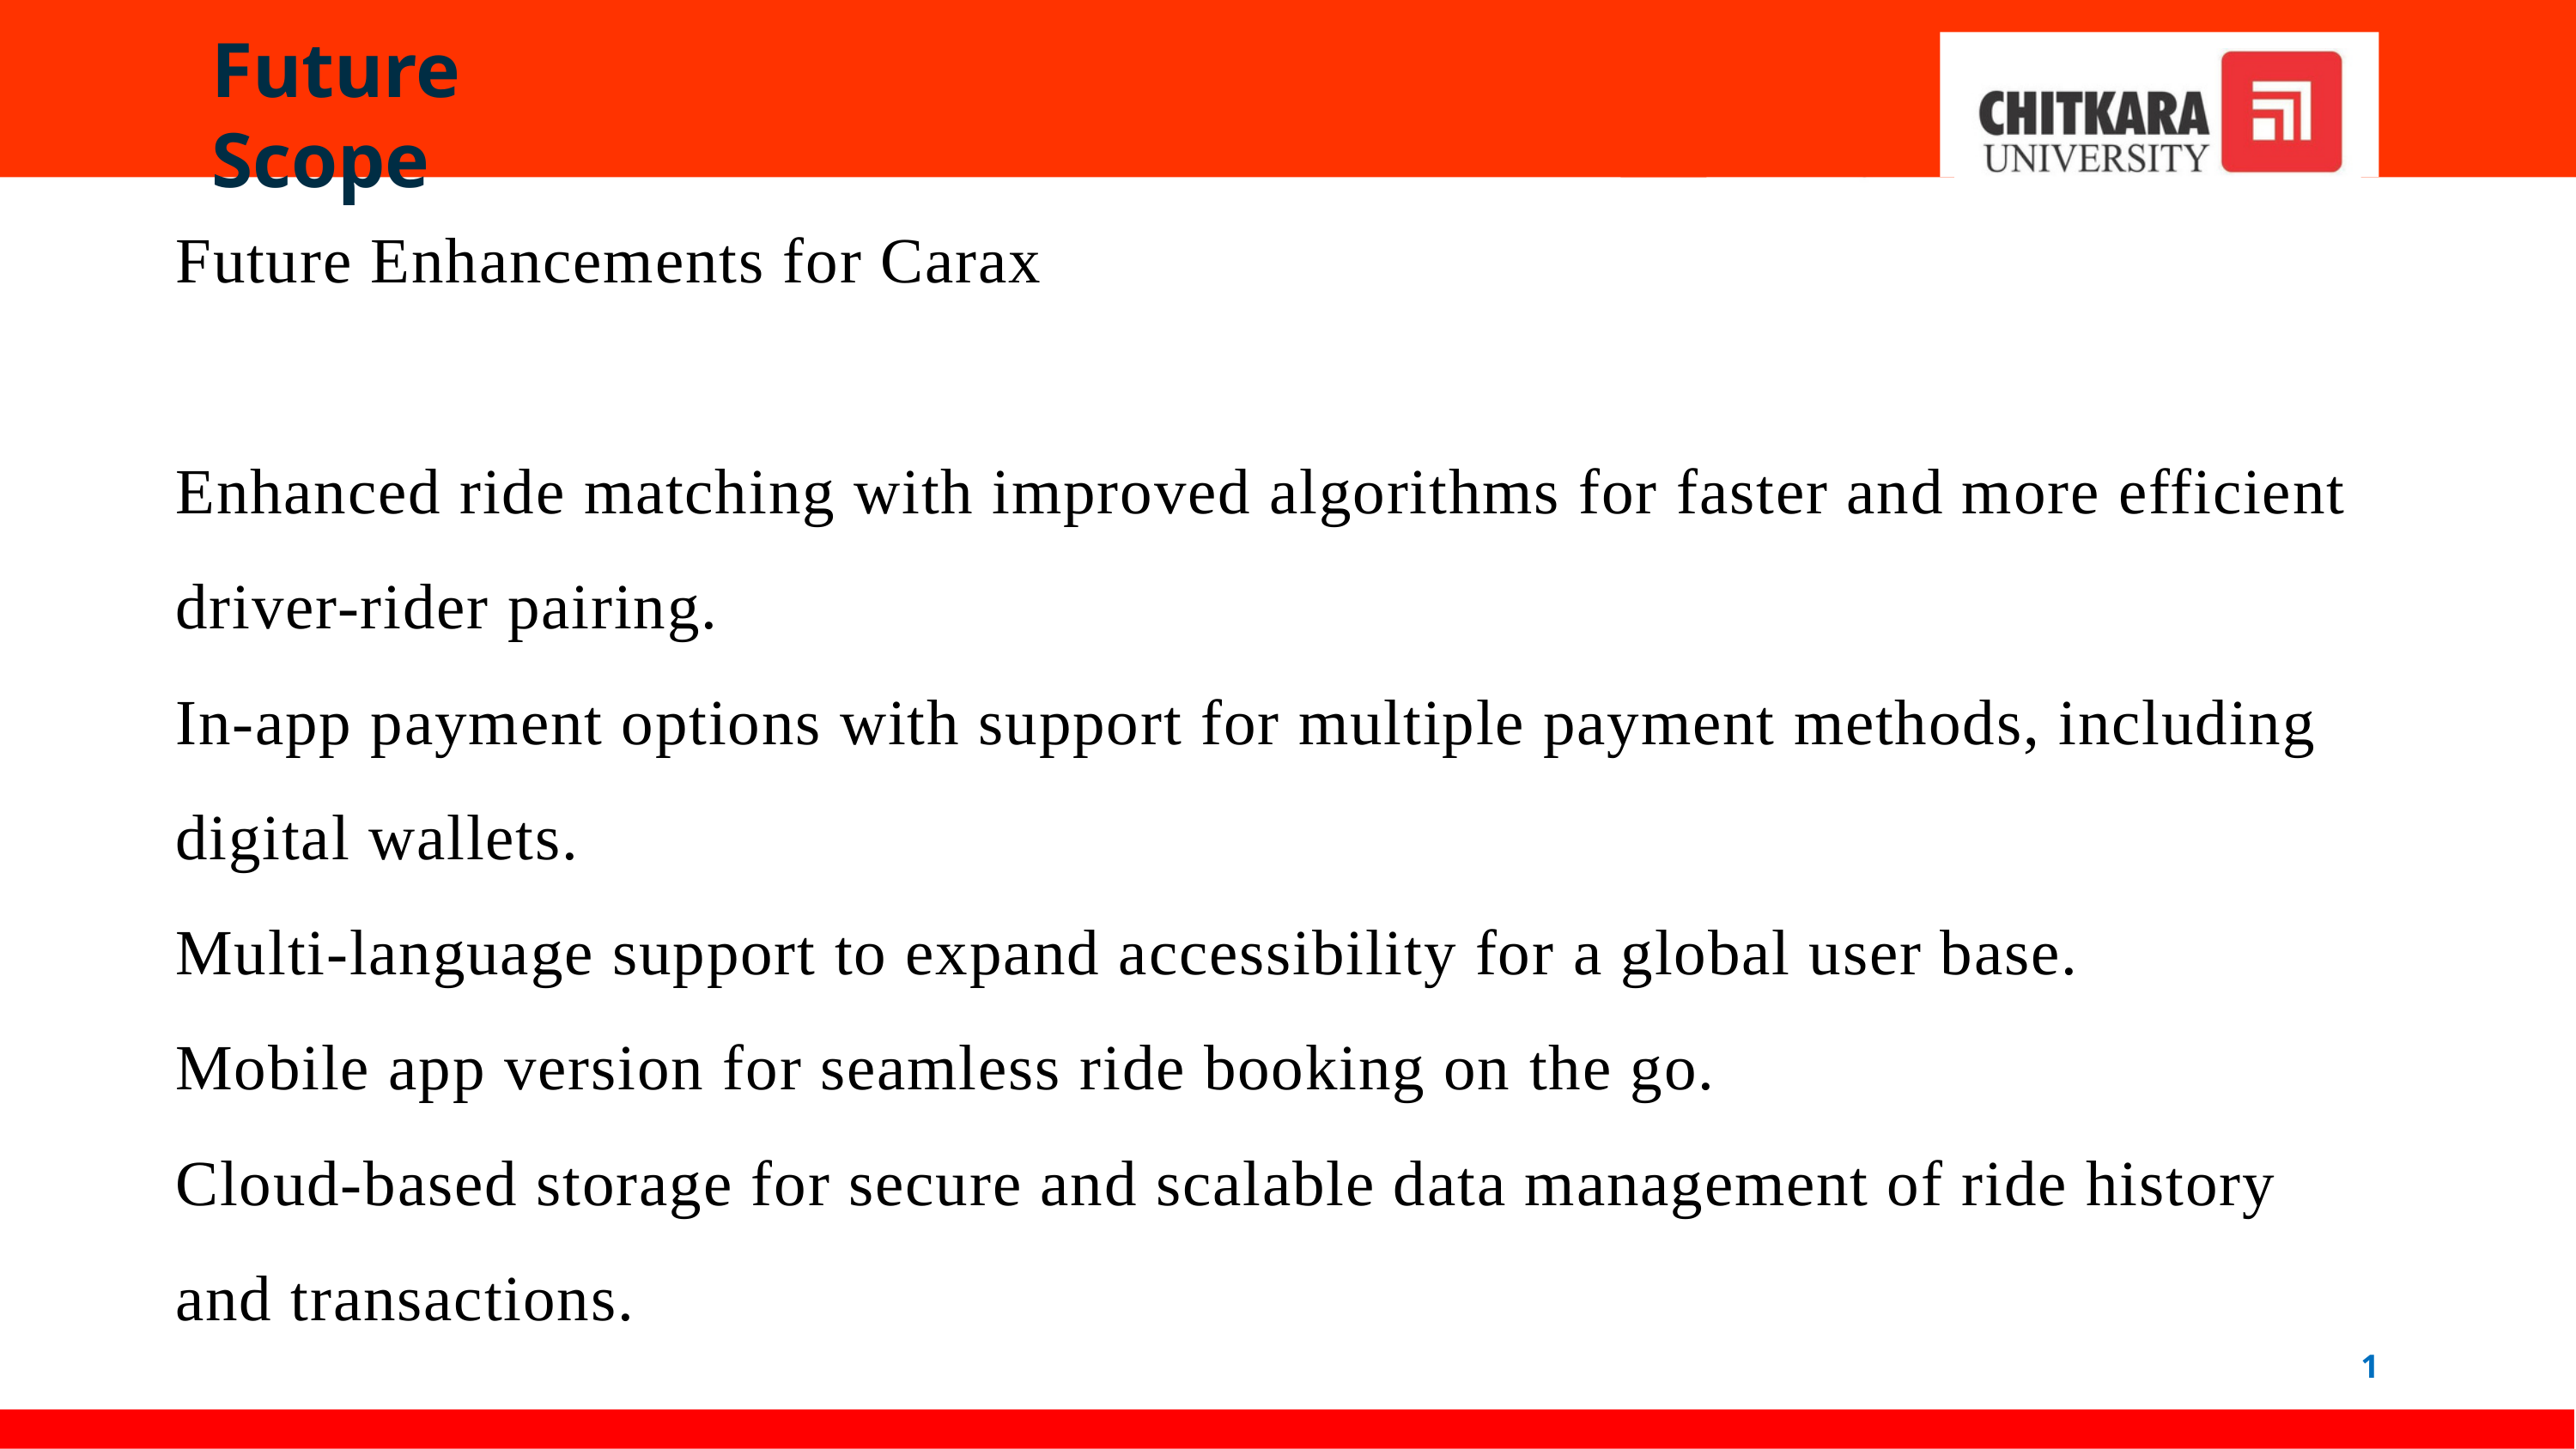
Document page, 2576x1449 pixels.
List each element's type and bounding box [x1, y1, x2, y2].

text_box [2360, 1352, 2381, 1390]
text_box [1940, 32, 2379, 178]
text_box [211, 31, 629, 126]
text_box [0, 0, 1619, 178]
text_box [1620, 0, 2576, 178]
text_box [0, 1409, 2575, 1449]
text_box [175, 209, 2381, 1429]
